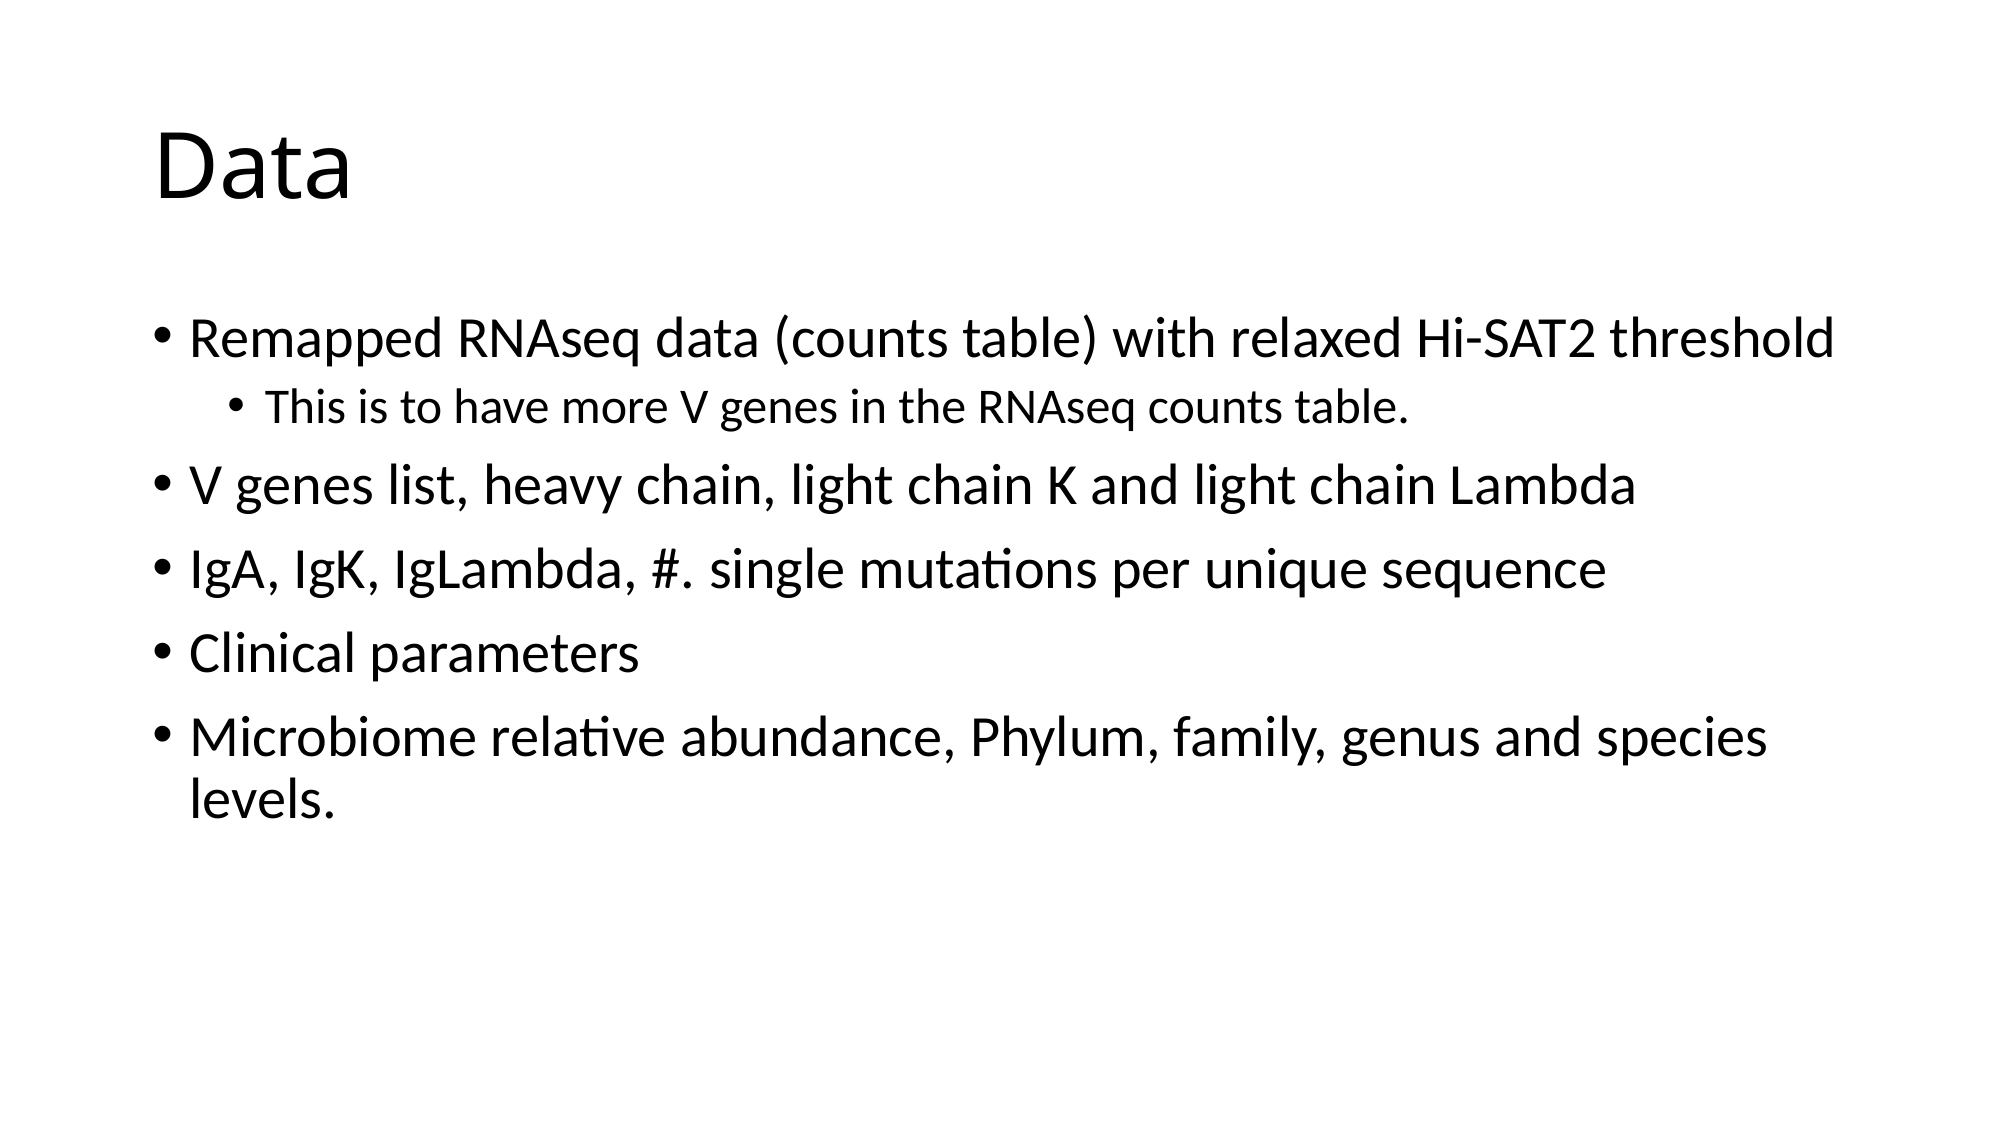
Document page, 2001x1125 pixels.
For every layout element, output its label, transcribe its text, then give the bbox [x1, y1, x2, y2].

text_box Data [137, 59, 1863, 278]
text_box Remapped RNAseq data (counts table) with relaxed Hi-SAT2 threshold This is to have more V genes in the RNAseq counts table. V genes list, heavy chain, light chain K and light chain Lambda IgA, IgK, IgLambda, #. single mutations per unique sequence Clinical parameters Microbiome relative abundance, Phylum, family, genus and species levels. [137, 299, 1863, 1014]
